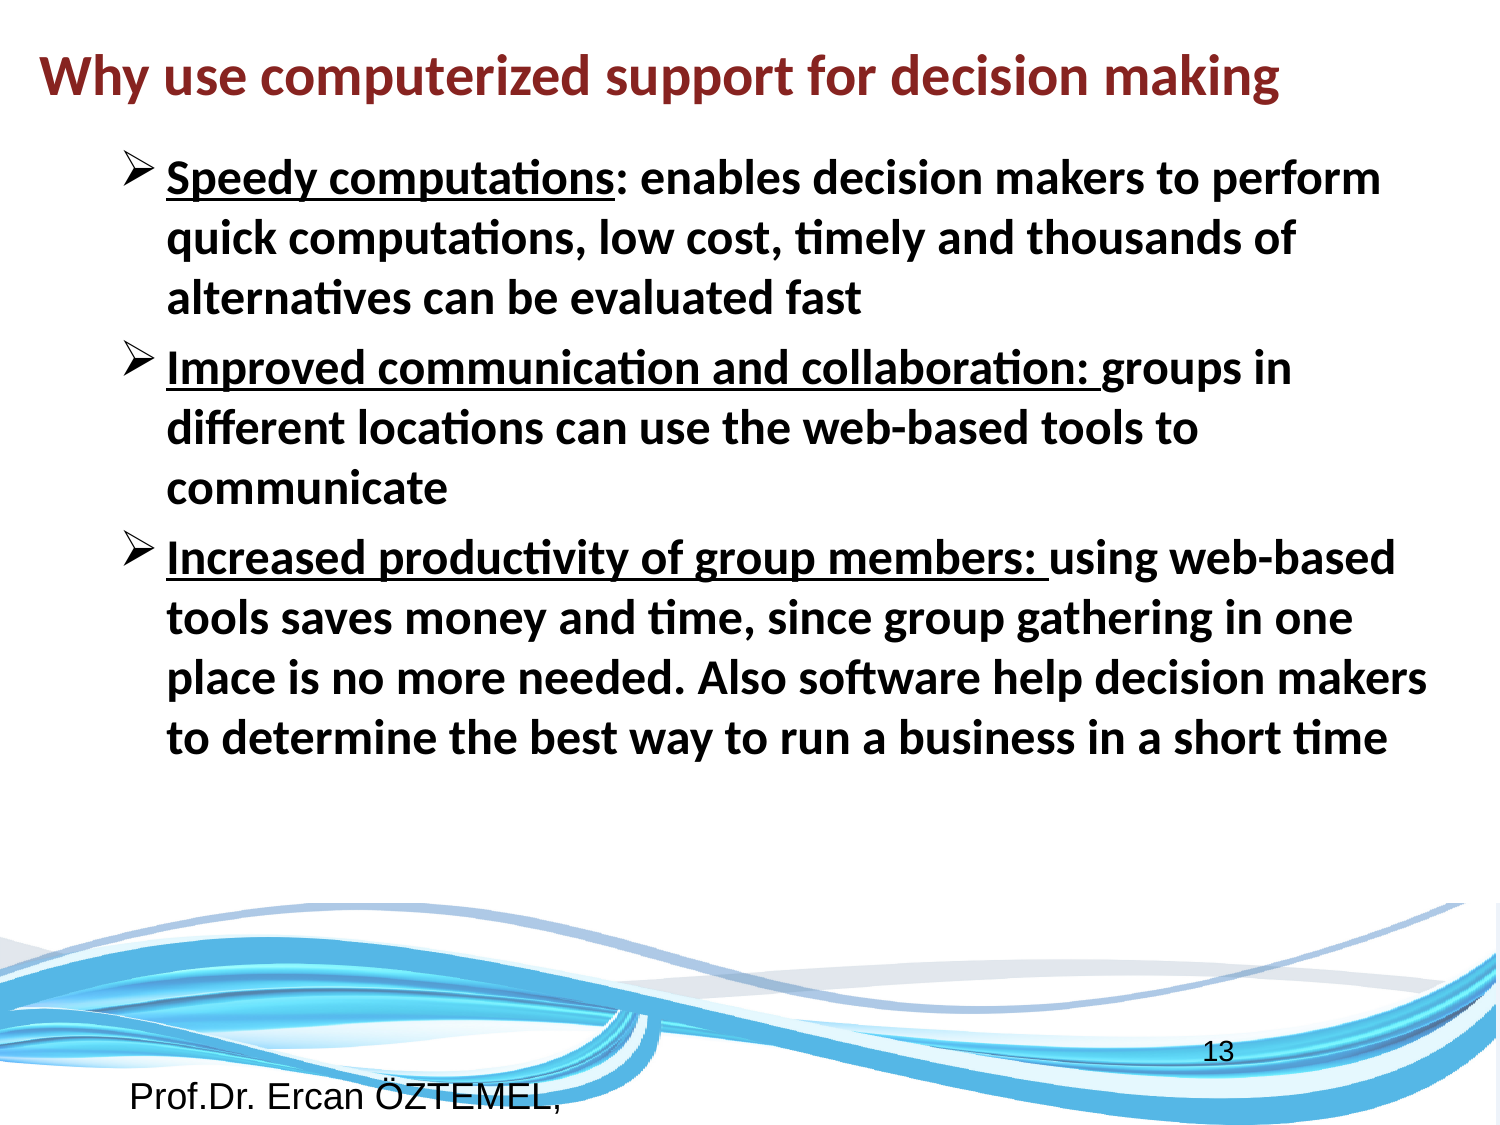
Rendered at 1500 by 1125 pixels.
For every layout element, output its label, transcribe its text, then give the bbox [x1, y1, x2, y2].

title Why use computerized support for decision making [24, 29, 1500, 114]
slide_number 13 [1187, 1025, 1400, 1100]
picture [0, 903, 1500, 1125]
list Speedy computations: enables decision makers to perform quick computations, low cost, timely and thousands of alternatives can be evaluated fast Improved communication and collaboration: groups in different locations can use the web-based tools to communicate Increased productivity of group members: using web-based tools saves money and time, since group gathering in one place is no more needed. Also software help decision makers to determine the best way to run a business in a short time [29, 136, 1459, 963]
